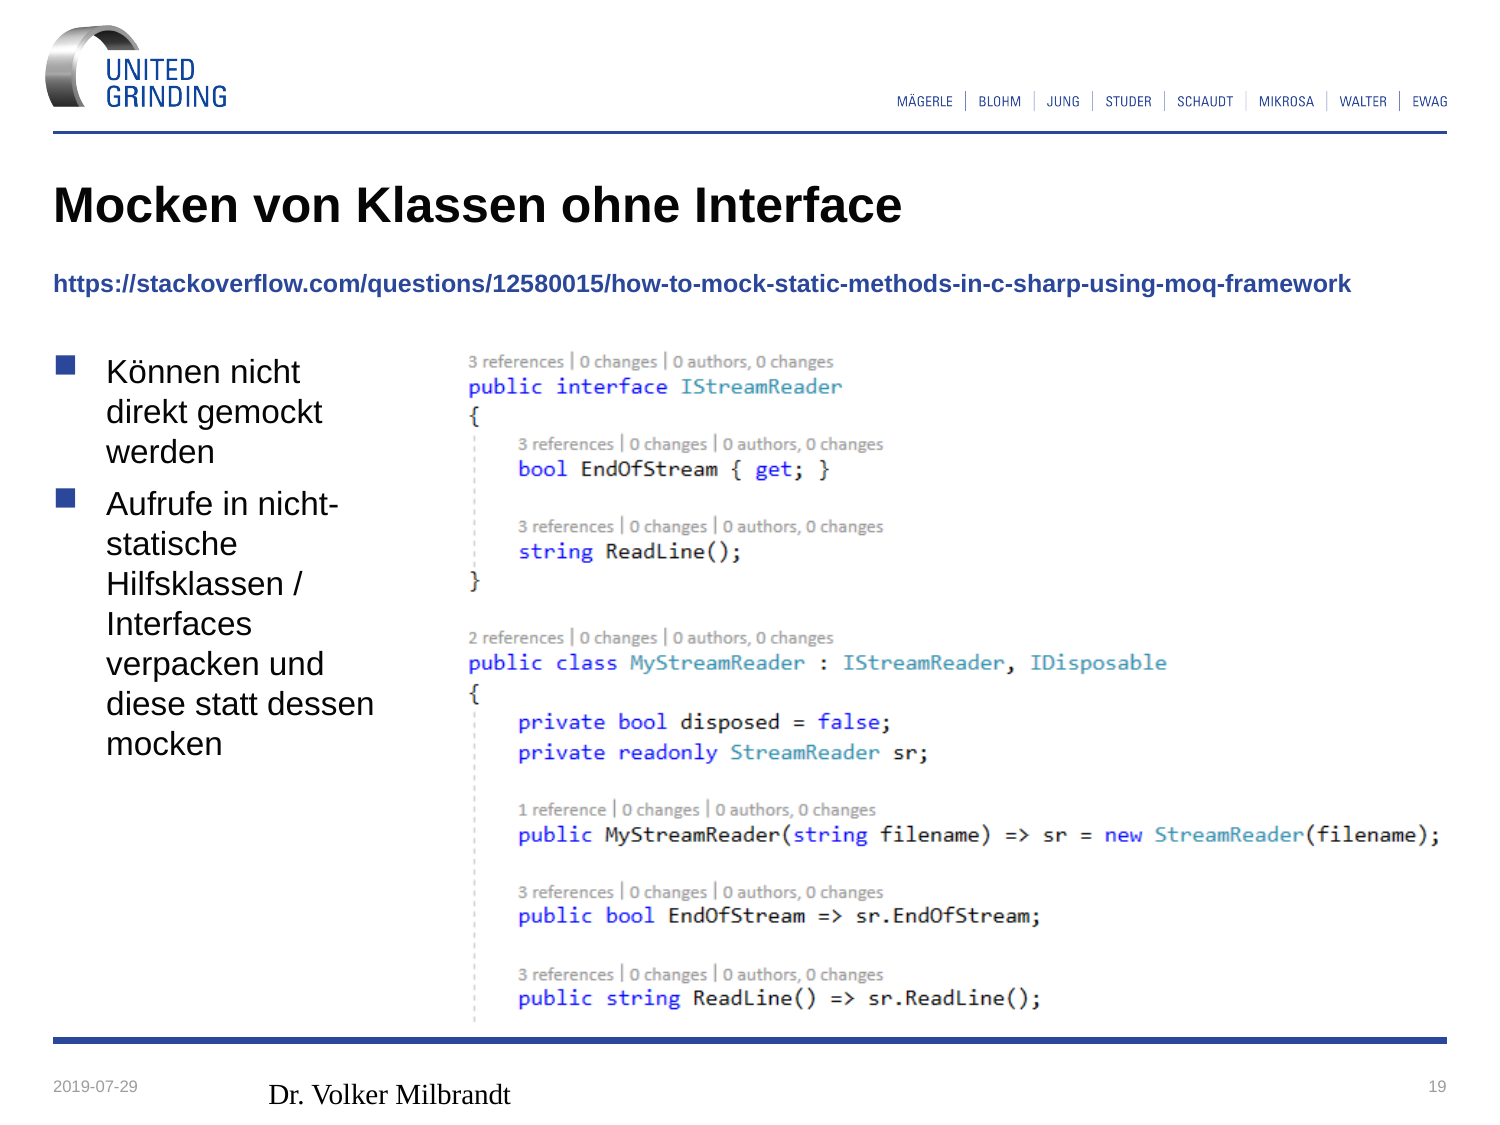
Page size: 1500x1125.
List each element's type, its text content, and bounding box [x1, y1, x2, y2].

picture [454, 349, 1447, 1024]
list Können nicht direkt gemockt werden Aufrufe in nicht-statische Hilfsklassen / Interfaces verpacken und diese statt dessen mocken [53, 350, 384, 1024]
picture [878, 71, 1466, 131]
title Mocken von Klassen ohne Interface [53, 172, 1447, 267]
picture [25, 6, 245, 126]
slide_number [53, 1070, 142, 1106]
slide_number 19 [1340, 1070, 1447, 1106]
list https://stackoverflow.com/questions/12580015/how-to-mock-static-methods-in-c-sharp-using-moq-framework [53, 267, 1447, 318]
footer Dr. Volker Milbrandt [153, 1070, 626, 1106]
